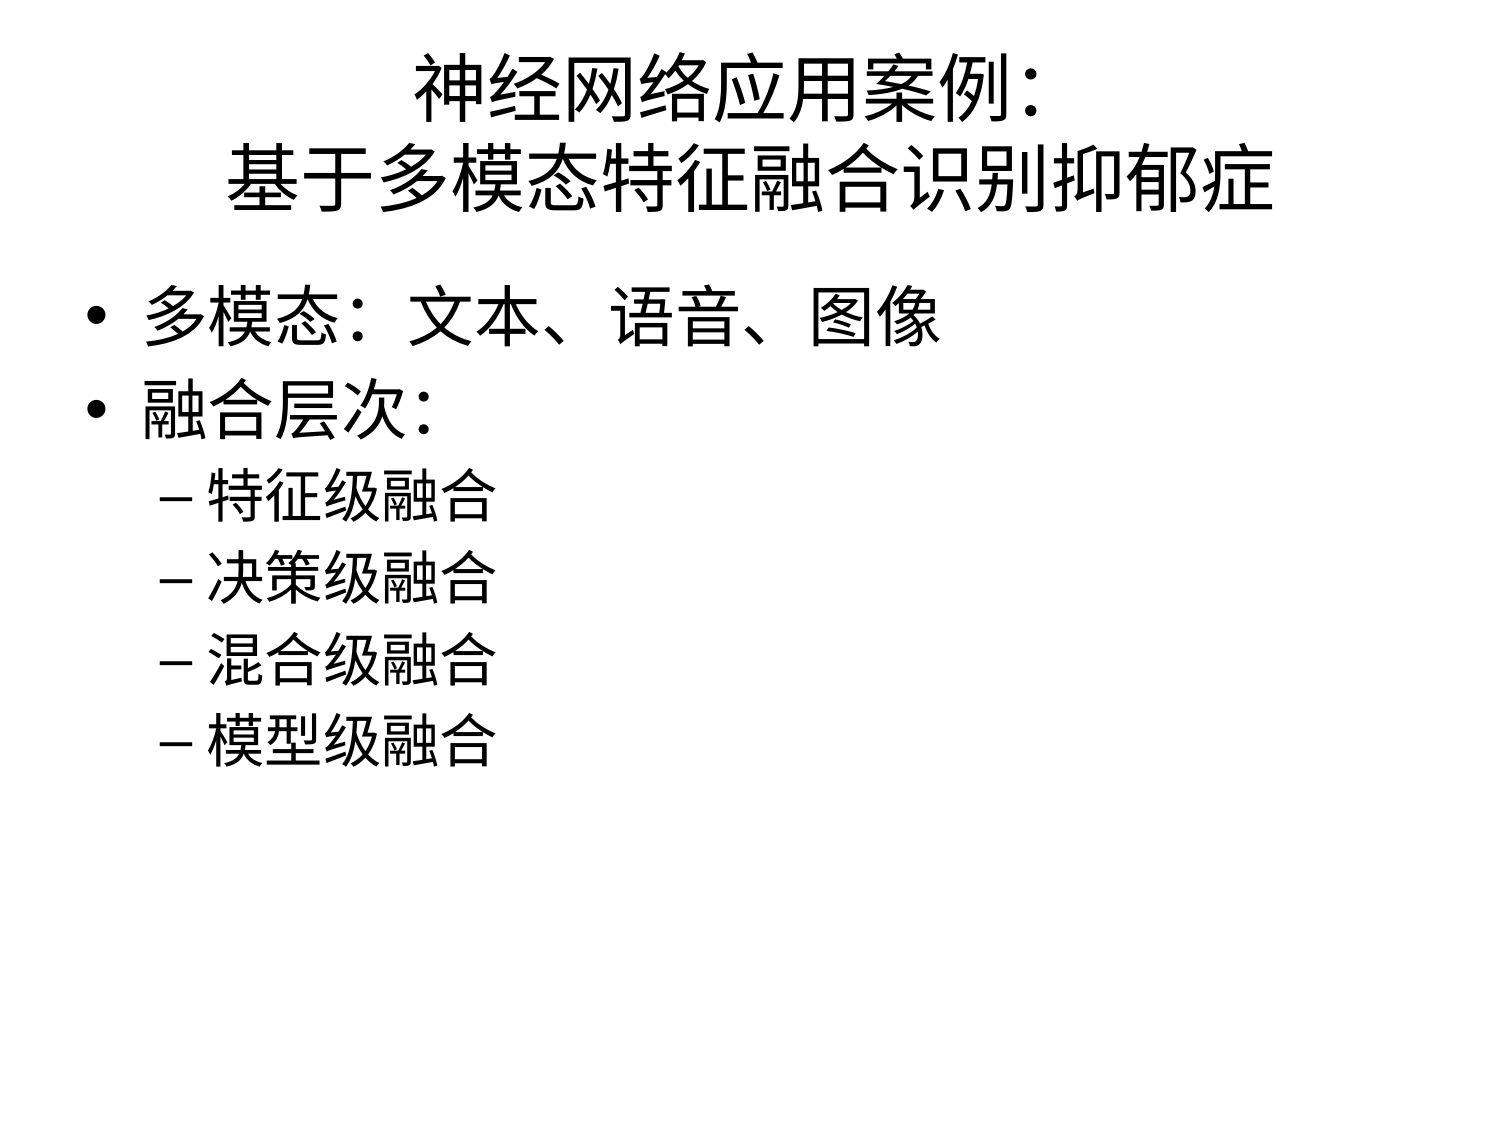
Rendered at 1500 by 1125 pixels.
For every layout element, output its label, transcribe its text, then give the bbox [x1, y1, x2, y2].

title 神经网络应用案例： 基于多模态特征融合识别抑郁症 [17, 66, 1483, 197]
list 多模态：文本、语音、图像 融合层次： 特征级融合 决策级融合 混合级融合 模型级融合 [69, 267, 1478, 1010]
